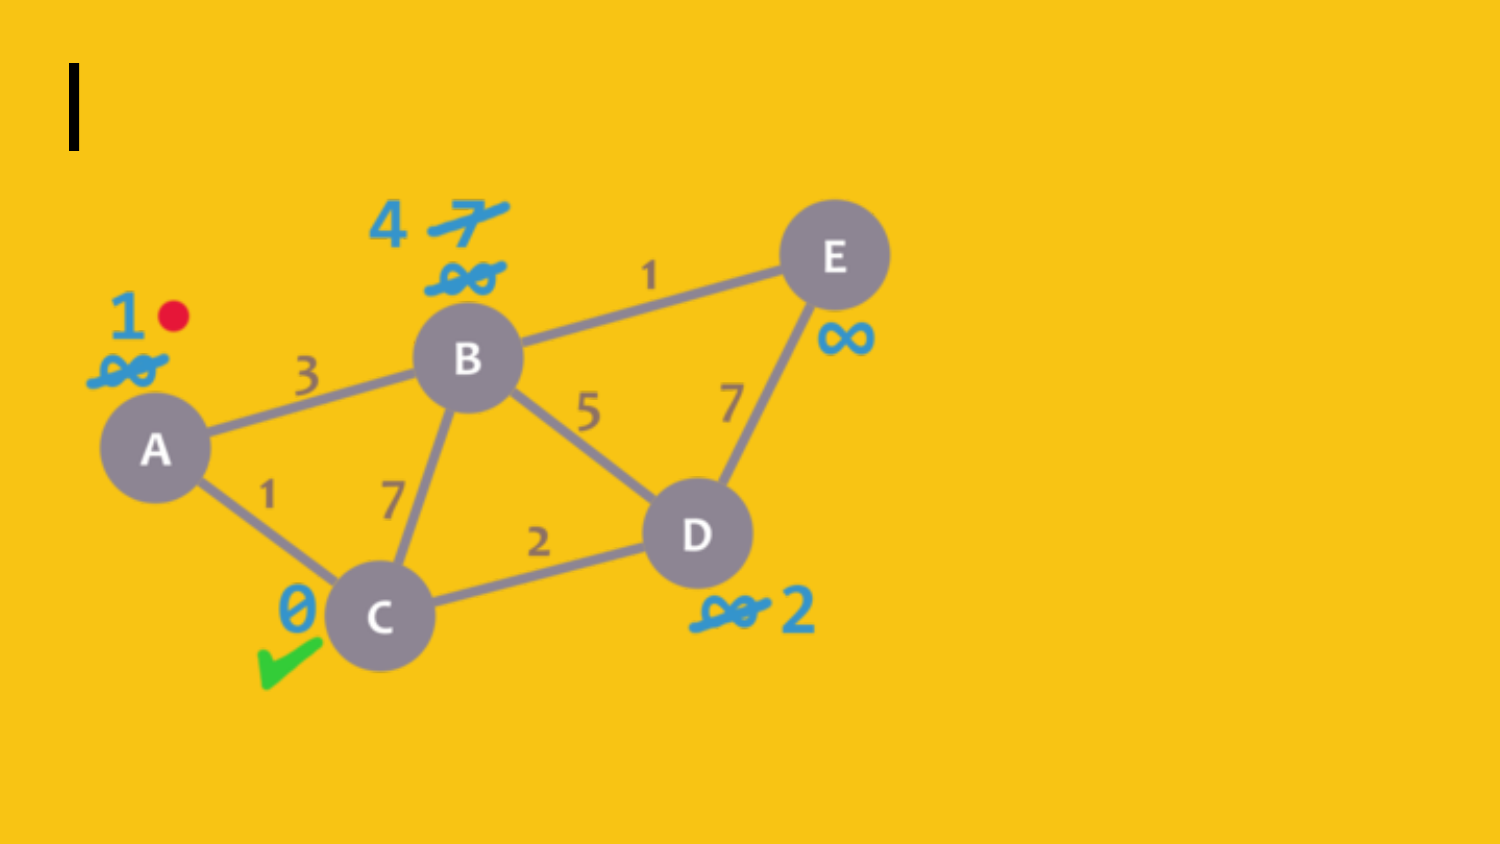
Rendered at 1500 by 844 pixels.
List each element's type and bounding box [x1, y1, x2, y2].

picture [78, 179, 913, 695]
